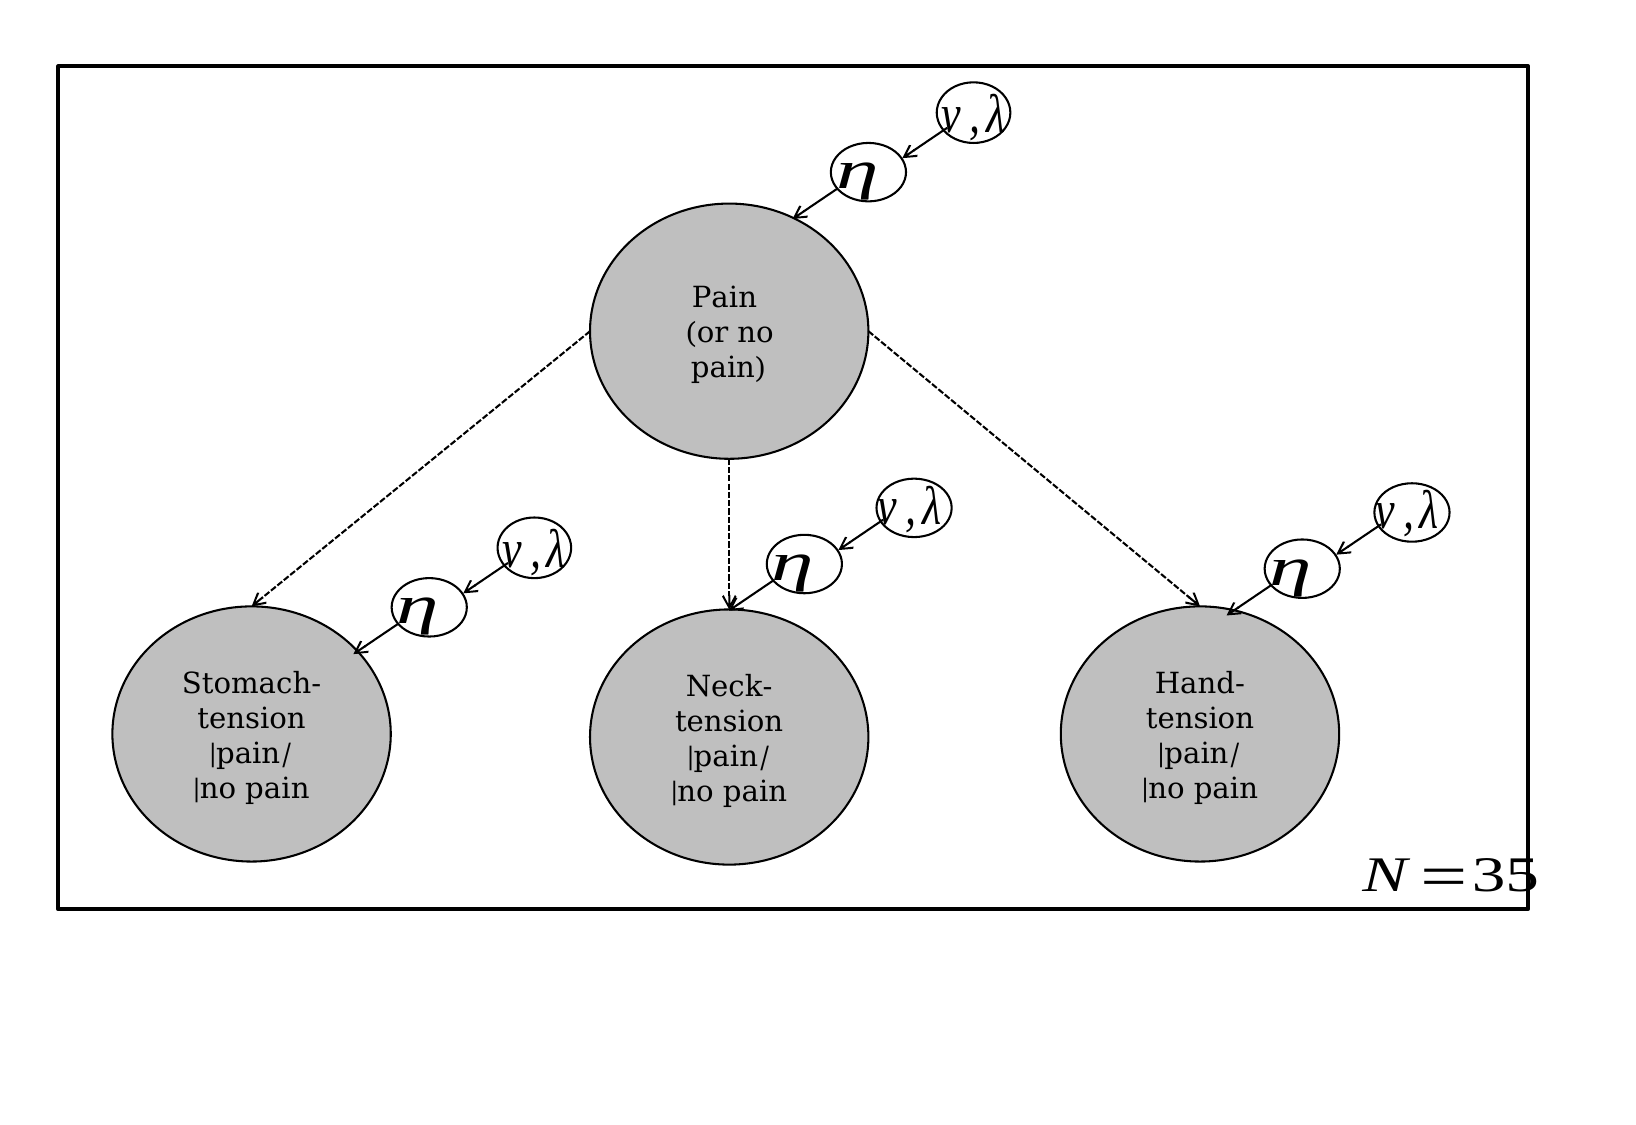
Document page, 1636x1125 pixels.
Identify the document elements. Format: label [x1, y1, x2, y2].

text_box [902, 127, 948, 159]
text_box [792, 188, 838, 220]
text_box [828, 140, 909, 204]
text_box [56, 64, 1530, 911]
text_box [934, 80, 1013, 146]
text_box [733, 580, 774, 612]
text_box [838, 519, 863, 551]
text_box [1226, 584, 1272, 616]
text_box [868, 330, 1201, 607]
text_box [353, 623, 399, 655]
text_box [251, 330, 591, 607]
text_box [1335, 524, 1382, 555]
